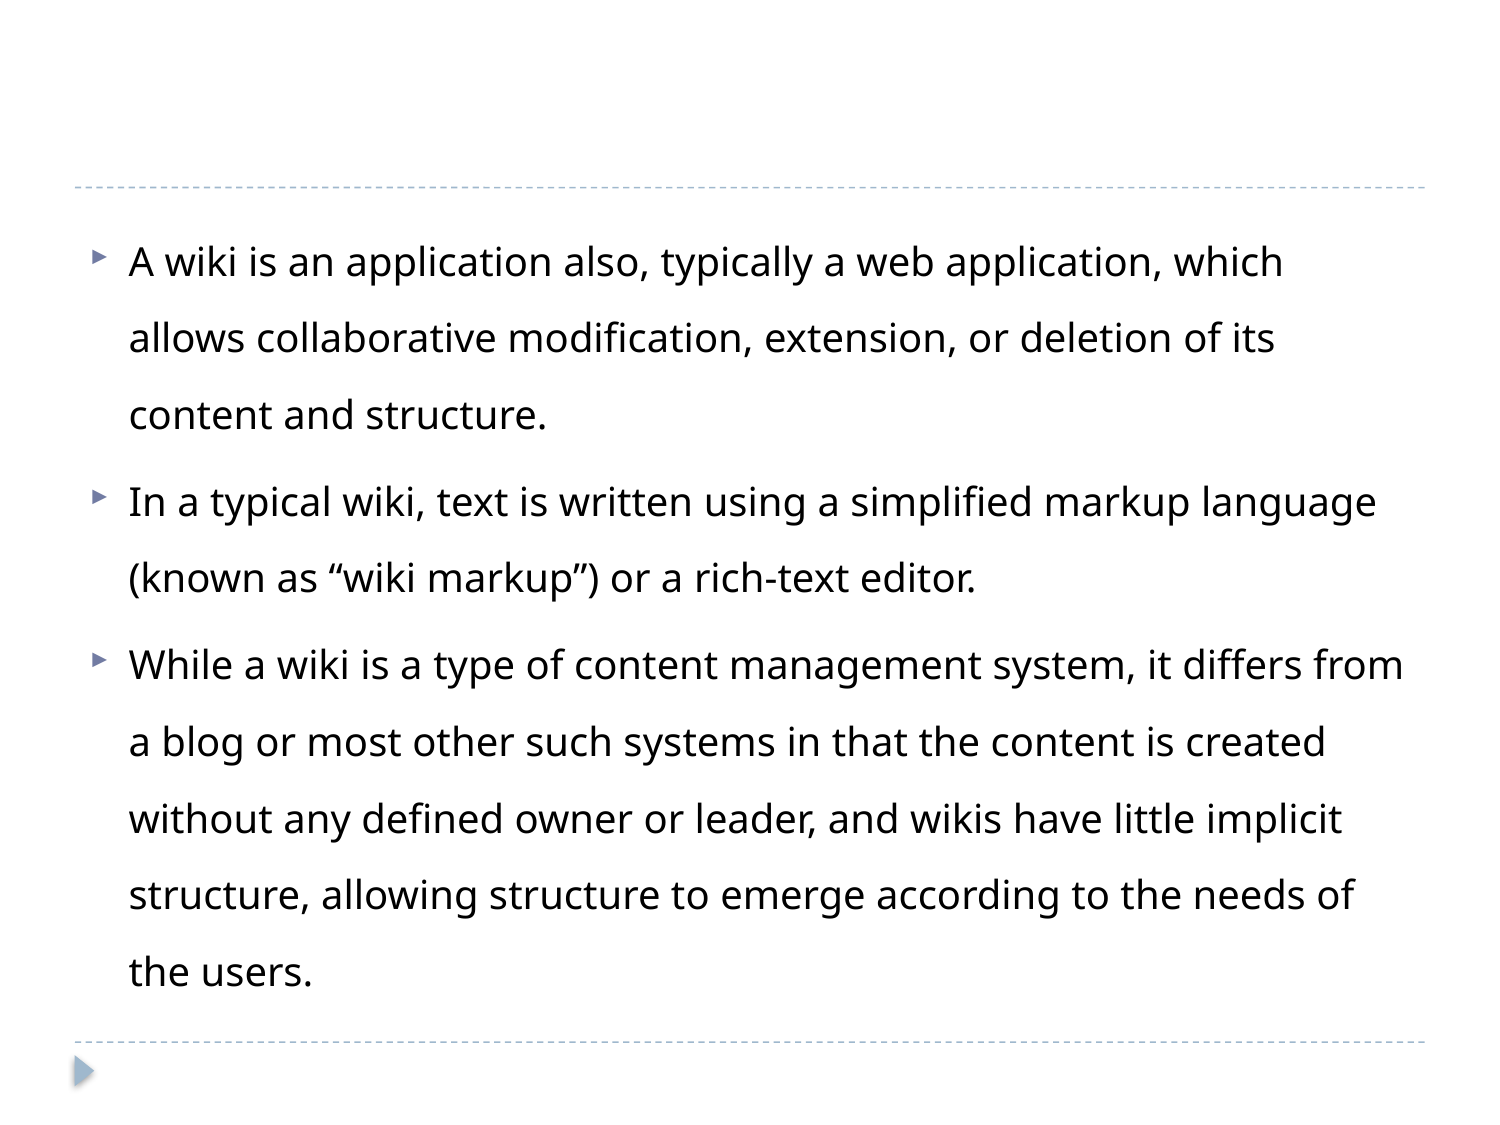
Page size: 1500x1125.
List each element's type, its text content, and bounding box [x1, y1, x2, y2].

list A wiki is an application also, typically a web application, which allows collaborative modification, extension, or deletion of its content and structure. In a typical wiki, text is written using a simplified markup language (known as “wiki markup”) or a rich-text editor. While a wiki is a type of content management system, it differs from a blog or most other such systems in that the content is created without any defined owner or leader, and wikis have little implicit structure, allowing structure to emerge according to the needs of the users. [75, 200, 1425, 1010]
